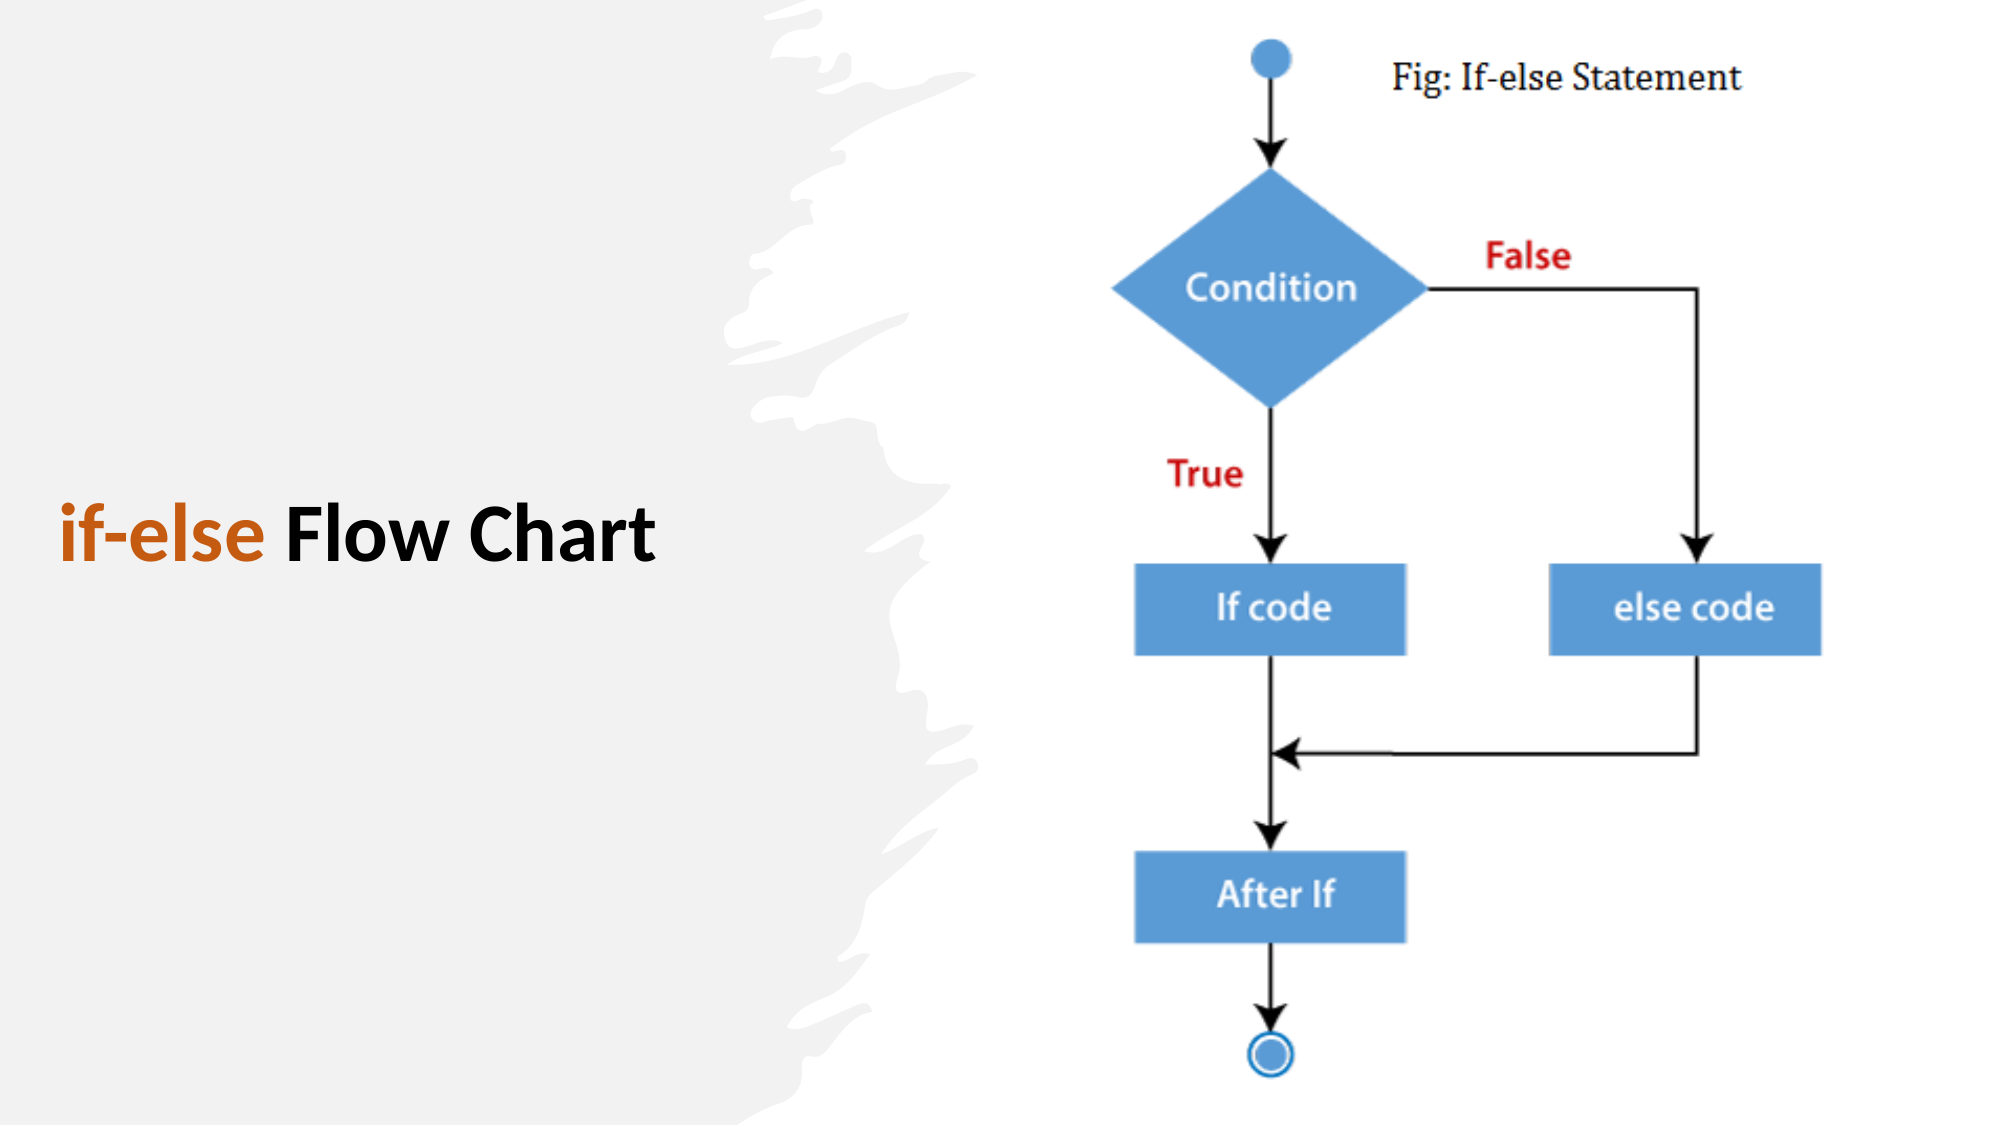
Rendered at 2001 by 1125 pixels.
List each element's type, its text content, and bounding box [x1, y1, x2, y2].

list if-else Flow Chart [43, 481, 681, 591]
text_box [724, 0, 2000, 1125]
picture [1021, 38, 1895, 1086]
text_box [0, 0, 979, 1125]
